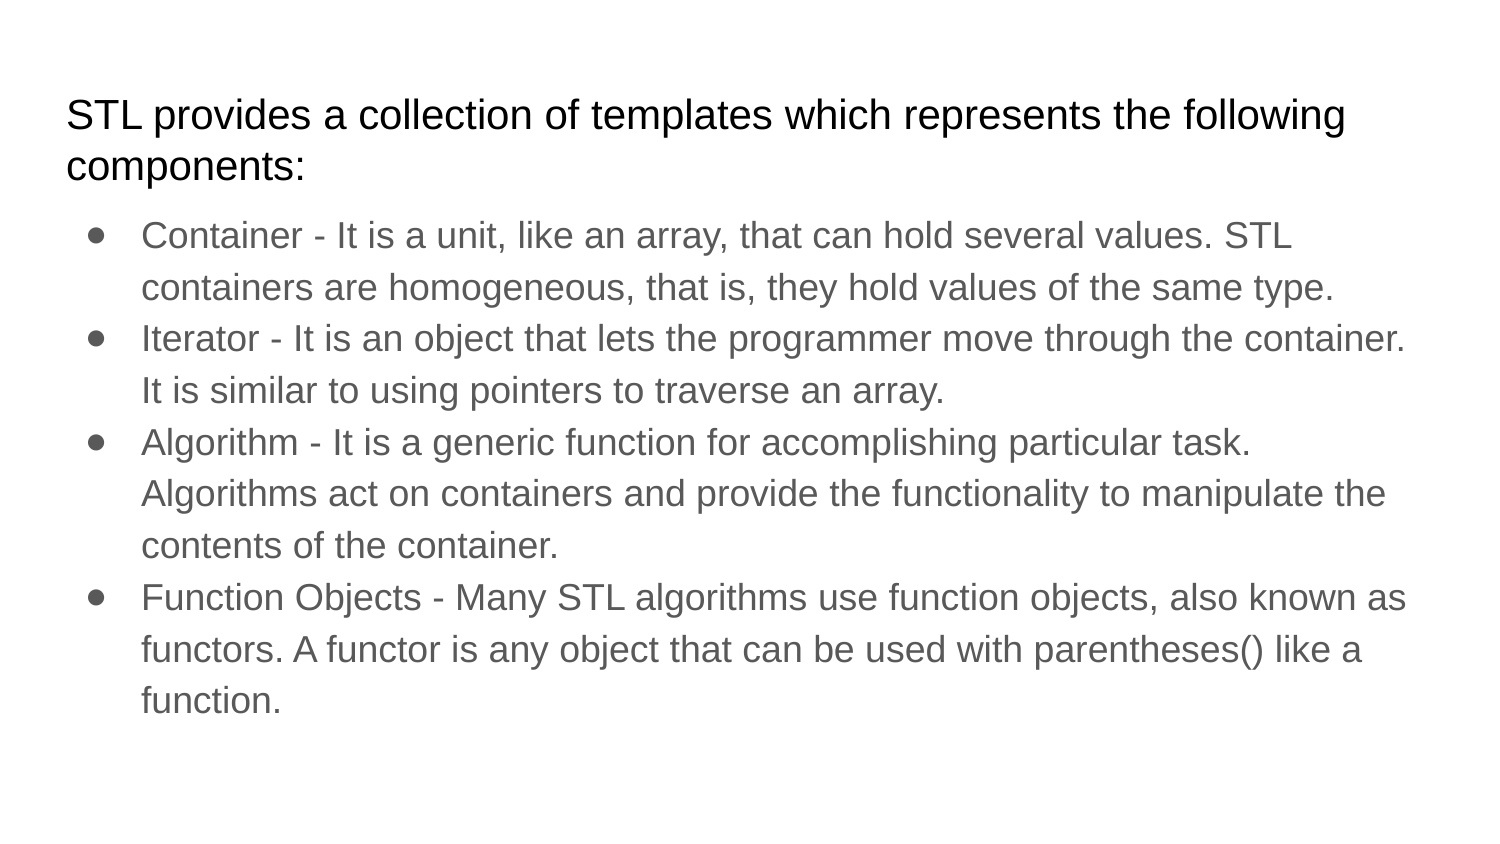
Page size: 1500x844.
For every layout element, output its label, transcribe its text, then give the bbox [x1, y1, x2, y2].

list Container - It is a unit, like an array, that can hold several values. STL containers are homogeneous, that is, they hold values of the same type. Iterator - It is an object that lets the programmer move through the container. It is similar to using pointers to traverse an array. Algorithm - It is a generic function for accomplishing particular task. Algorithms act on containers and provide the functionality to manipulate the contents of the container. Function Objects - Many STL algorithms use function objects, also known as functors. A functor is any object that can be used with parentheses() like a function. [51, 189, 1449, 750]
title STL provides a collection of templates which represents the following components: [51, 72, 1449, 167]
